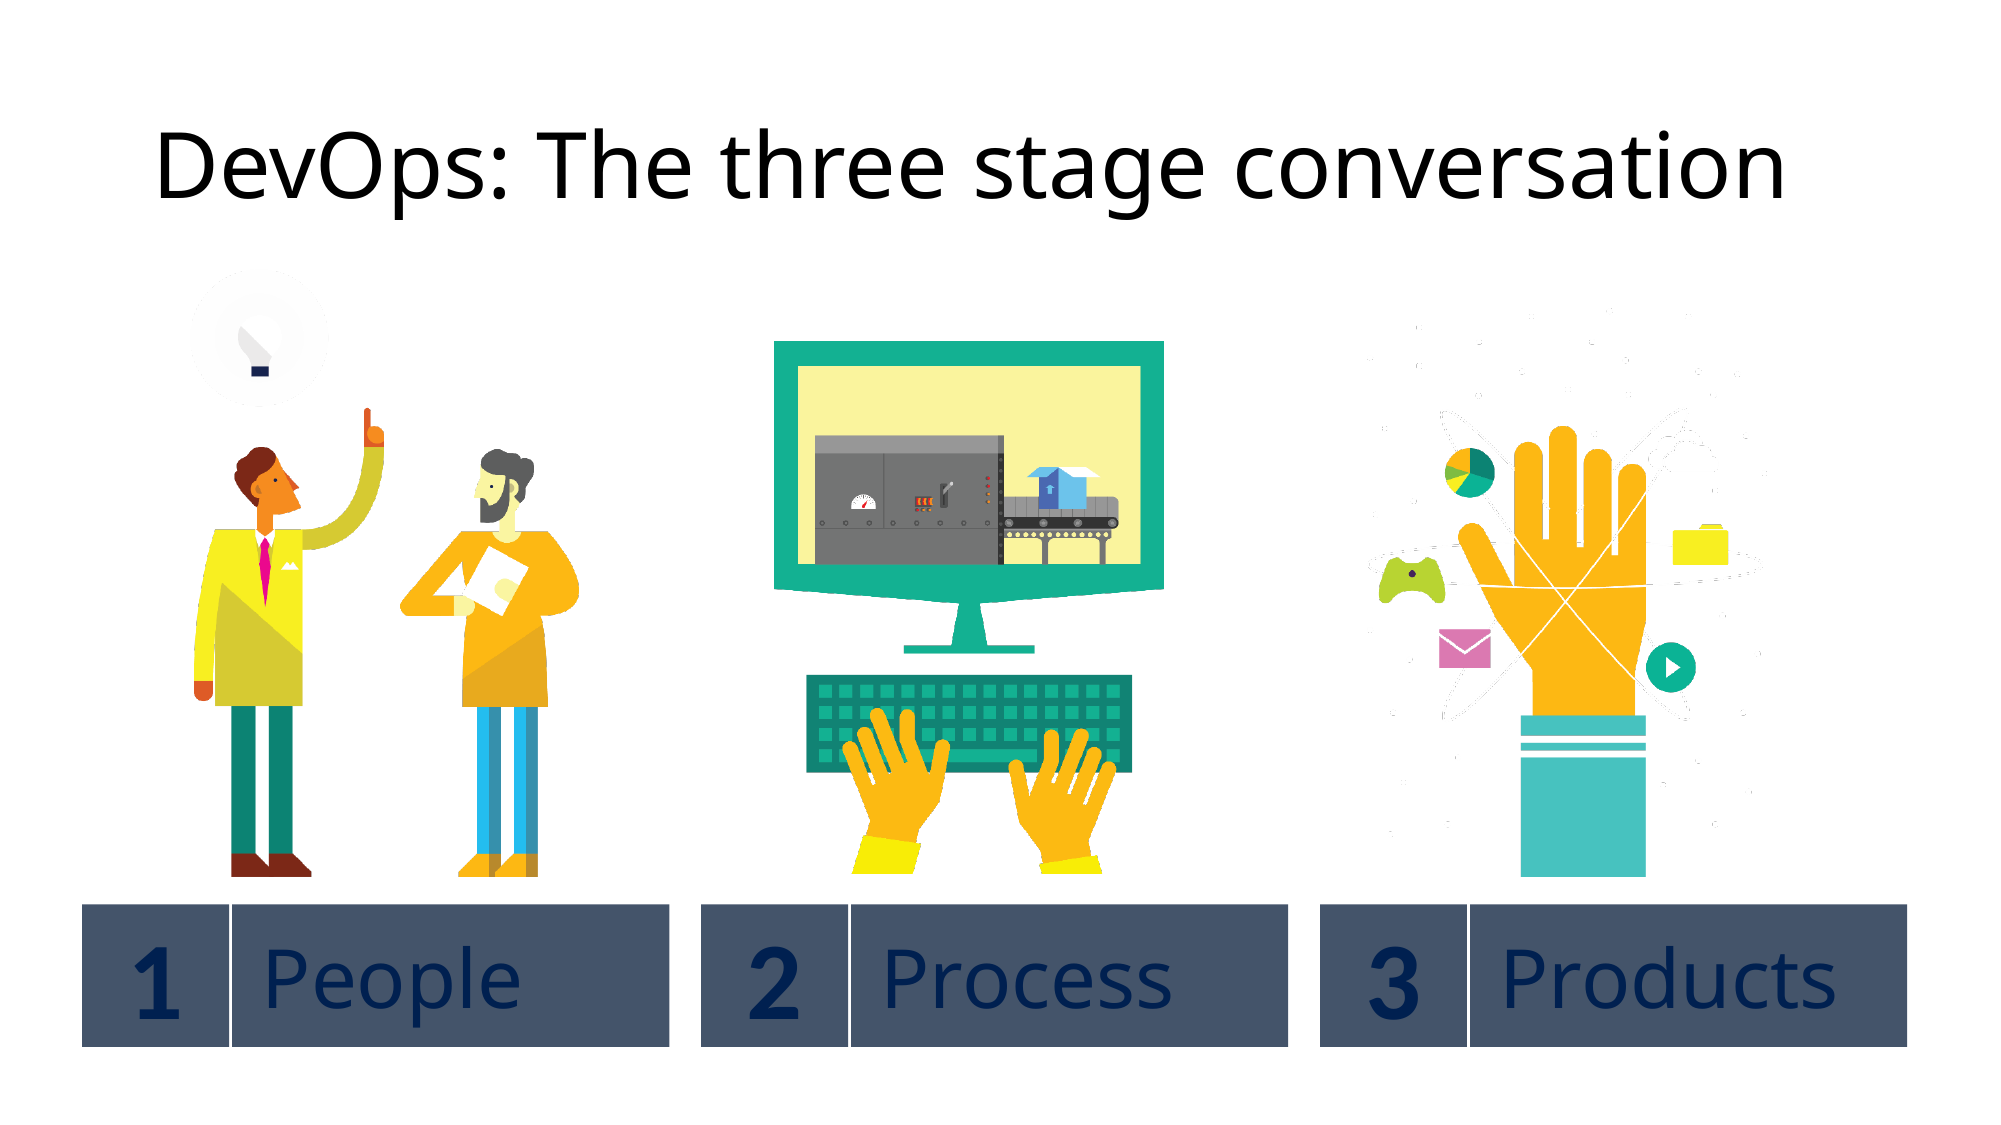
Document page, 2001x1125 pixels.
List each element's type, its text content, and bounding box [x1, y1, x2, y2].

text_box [1319, 308, 1908, 1047]
title DevOps: The three stage conversation [137, 59, 1863, 278]
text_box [701, 341, 1289, 1047]
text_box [82, 269, 670, 1047]
